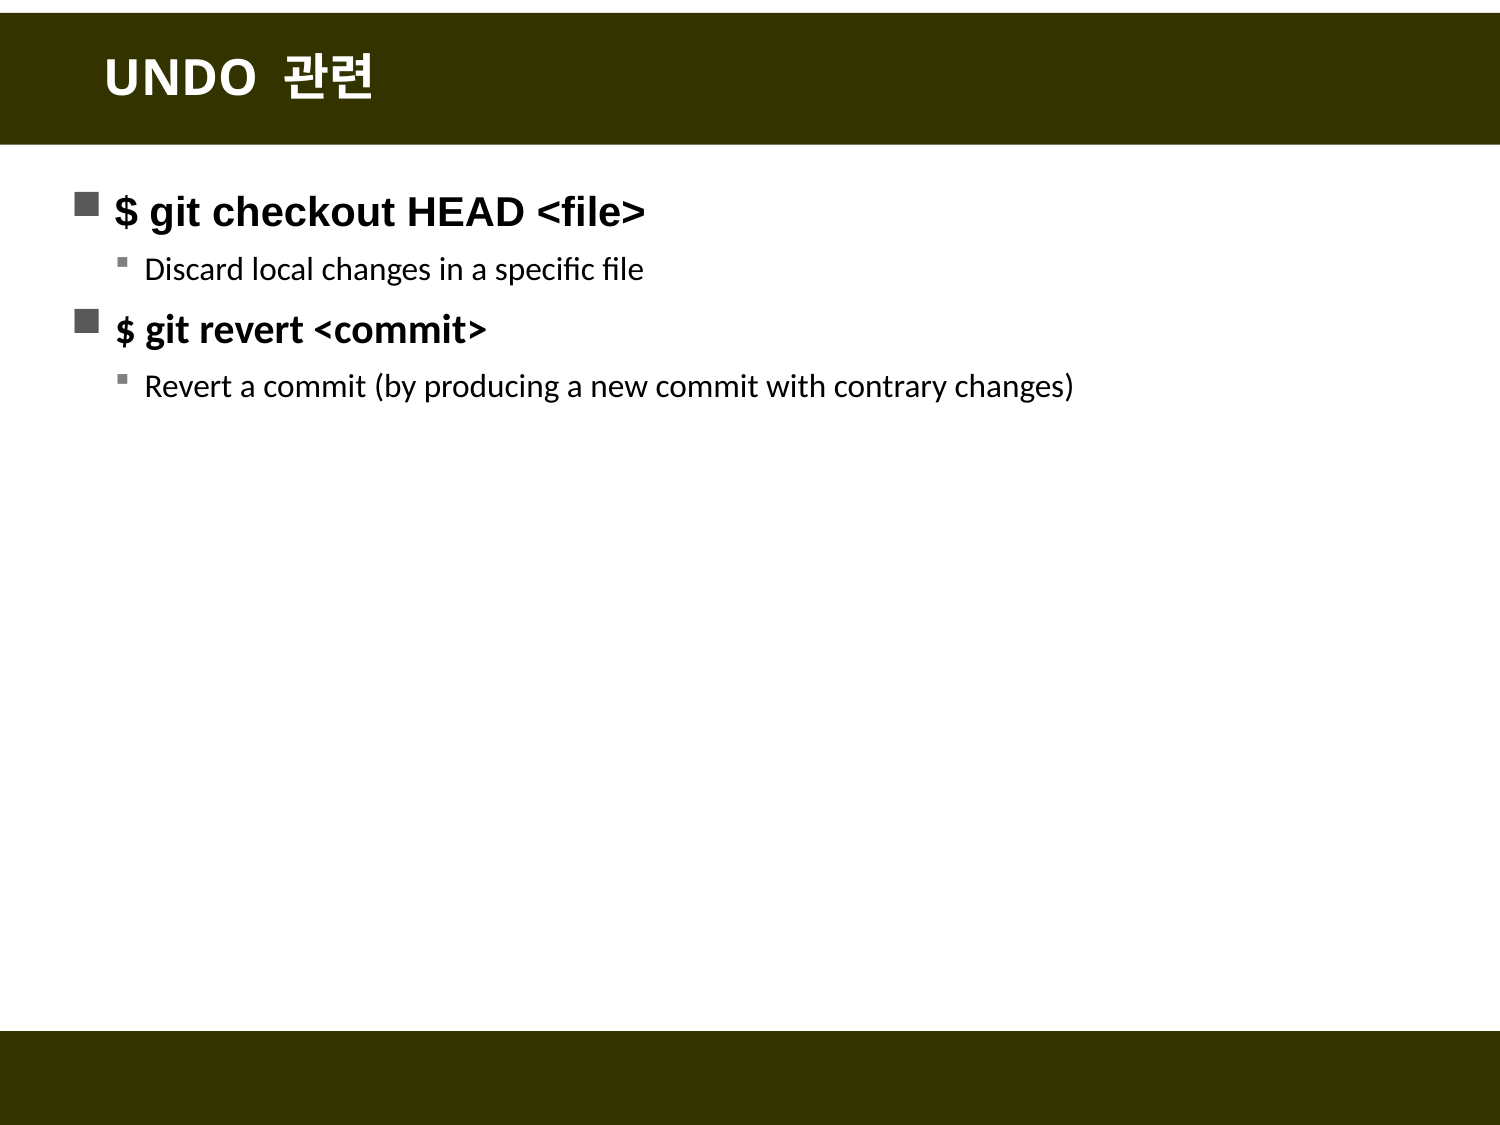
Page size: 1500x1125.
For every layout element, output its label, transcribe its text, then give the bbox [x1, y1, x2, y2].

text_box $ git checkout HEAD <file> Discard local changes in a specific file $ git revert <commit> Revert a commit (by producing a new commit with contrary changes) [56, 162, 1474, 1002]
title UNDO 관련 [88, 31, 1282, 126]
